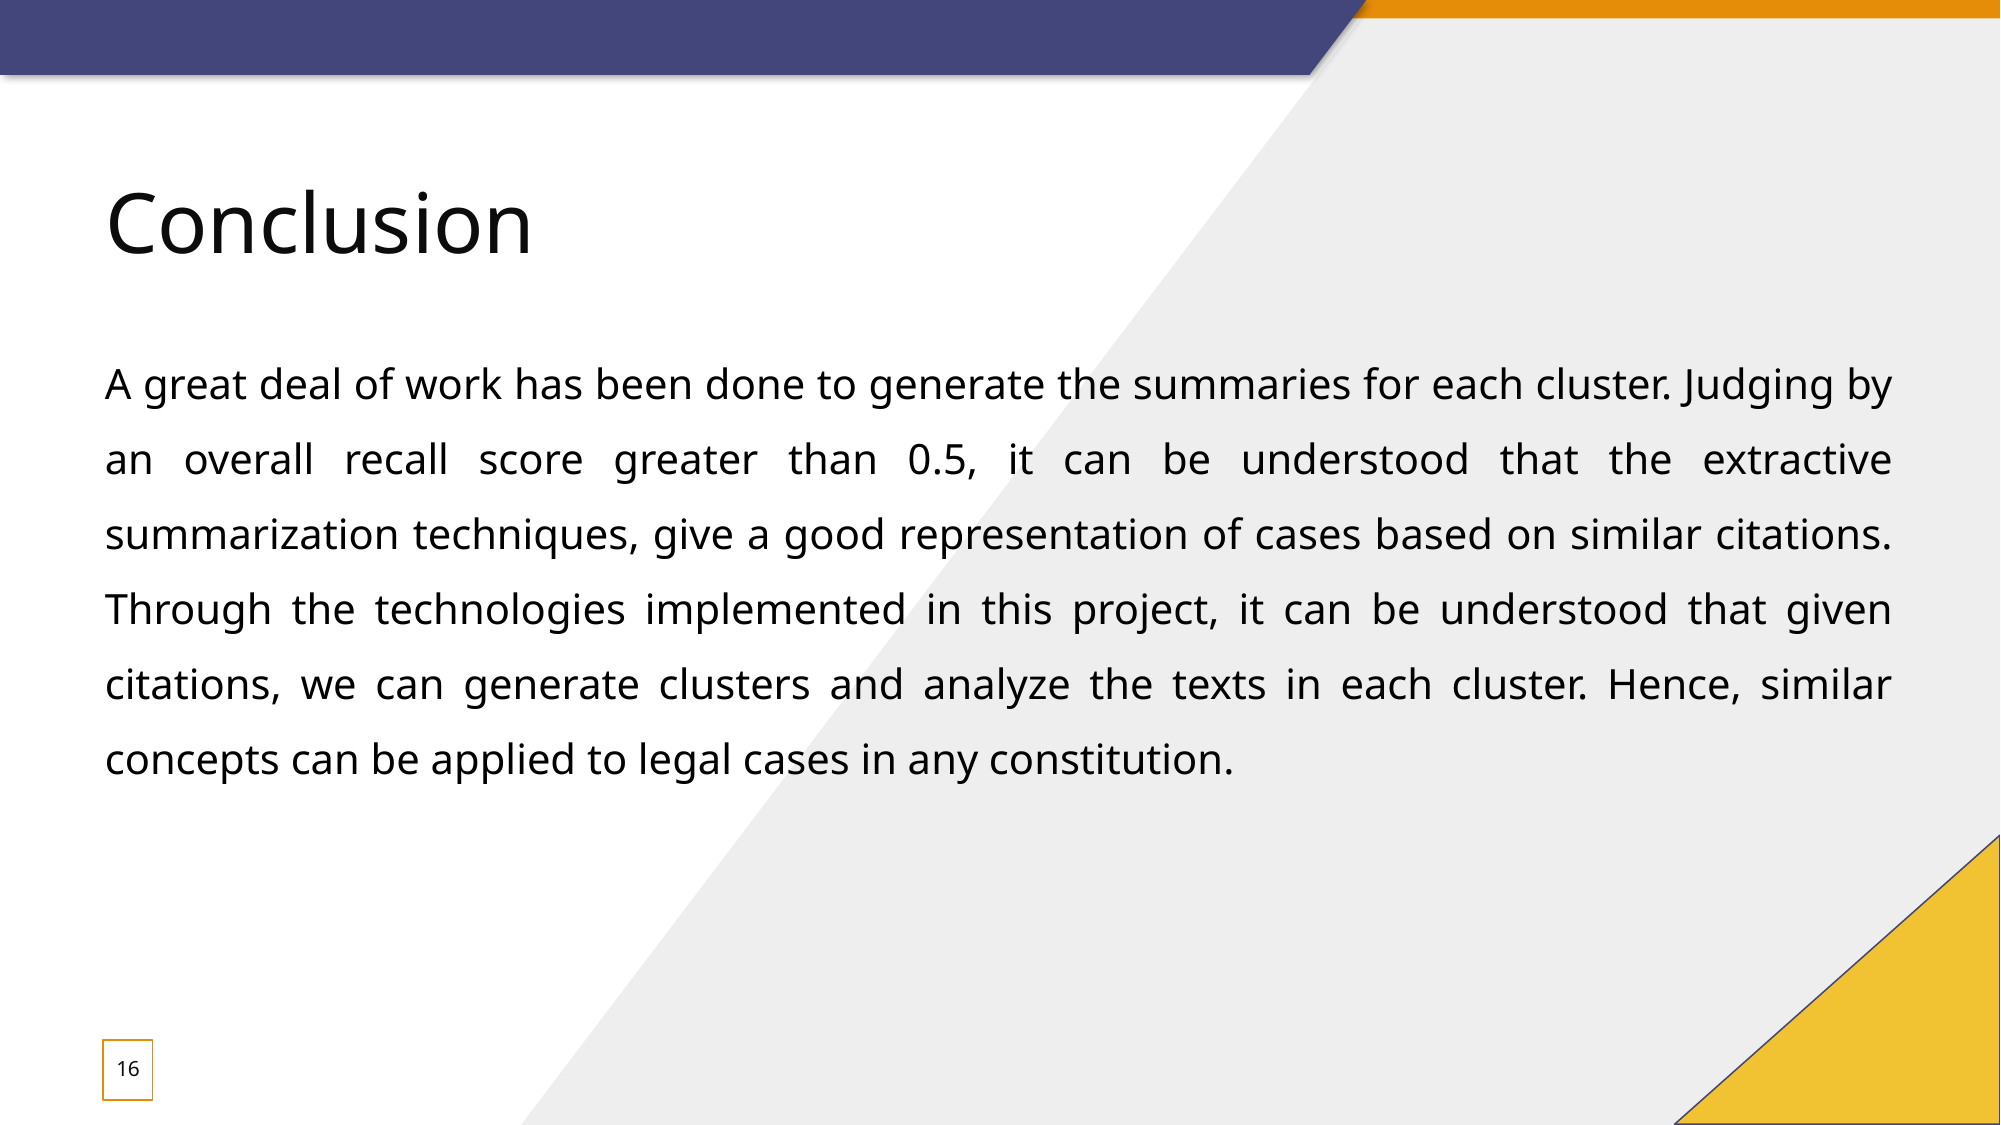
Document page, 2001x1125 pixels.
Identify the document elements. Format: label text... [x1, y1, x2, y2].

slide_number 16 [102, 1039, 153, 1101]
text_box A great deal of work has been done to generate the summaries for each cluster. Judging by an overall recall score greater than 0.5, it can be understood that the extractive summarization techniques, give a good representation of cases based on similar citations. Through the technologies implemented in this project, it can be understood that given citations, we can generate clusters and analyze the texts in each cluster. Hence, similar concepts can be applied to legal cases in any constitution. [90, 325, 1909, 790]
title Conclusion [90, 162, 1863, 279]
text_box [1674, 835, 2000, 1125]
